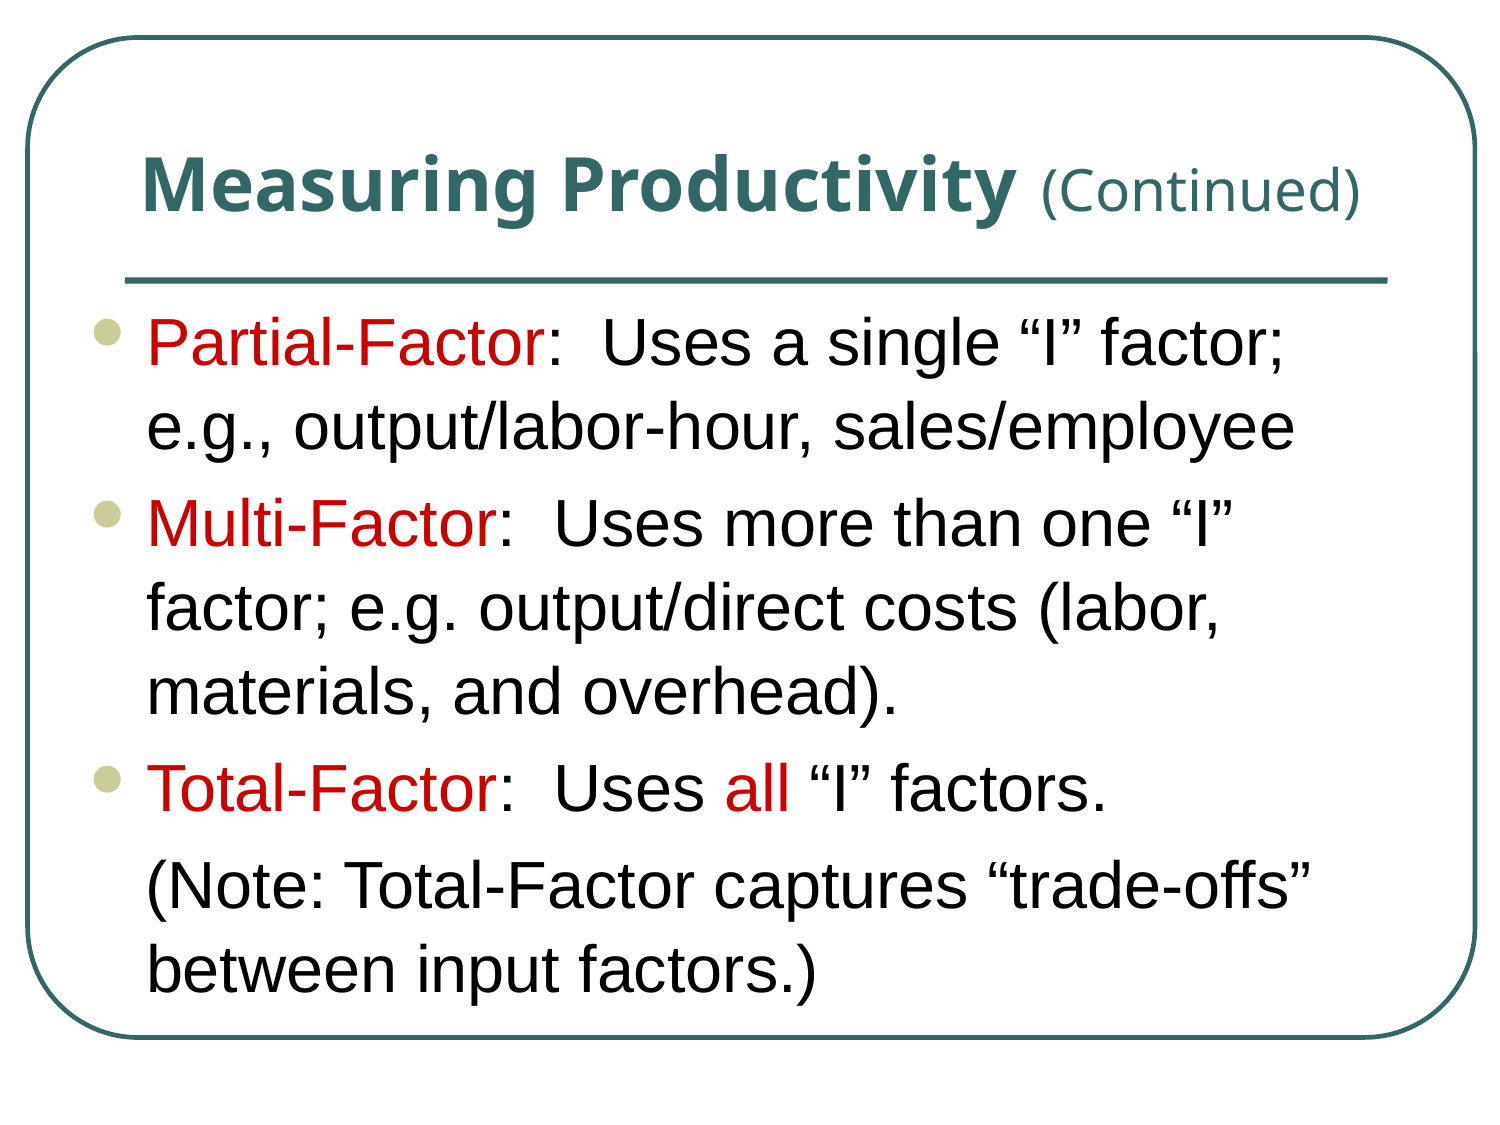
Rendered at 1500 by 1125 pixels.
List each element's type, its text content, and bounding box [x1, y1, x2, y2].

title Measuring Productivity (Continued) [62, 43, 1438, 238]
list Partial-Factor: Uses a single “I” factor; e.g., output/labor-hour, sales/employee Multi-Factor: Uses more than one “I” factor; e.g. output/direct costs (labor, materials, and overhead). Total-Factor: Uses all “I” factors. (Note: Total-Factor captures “trade-offs” between input factors.) [74, 287, 1438, 1026]
